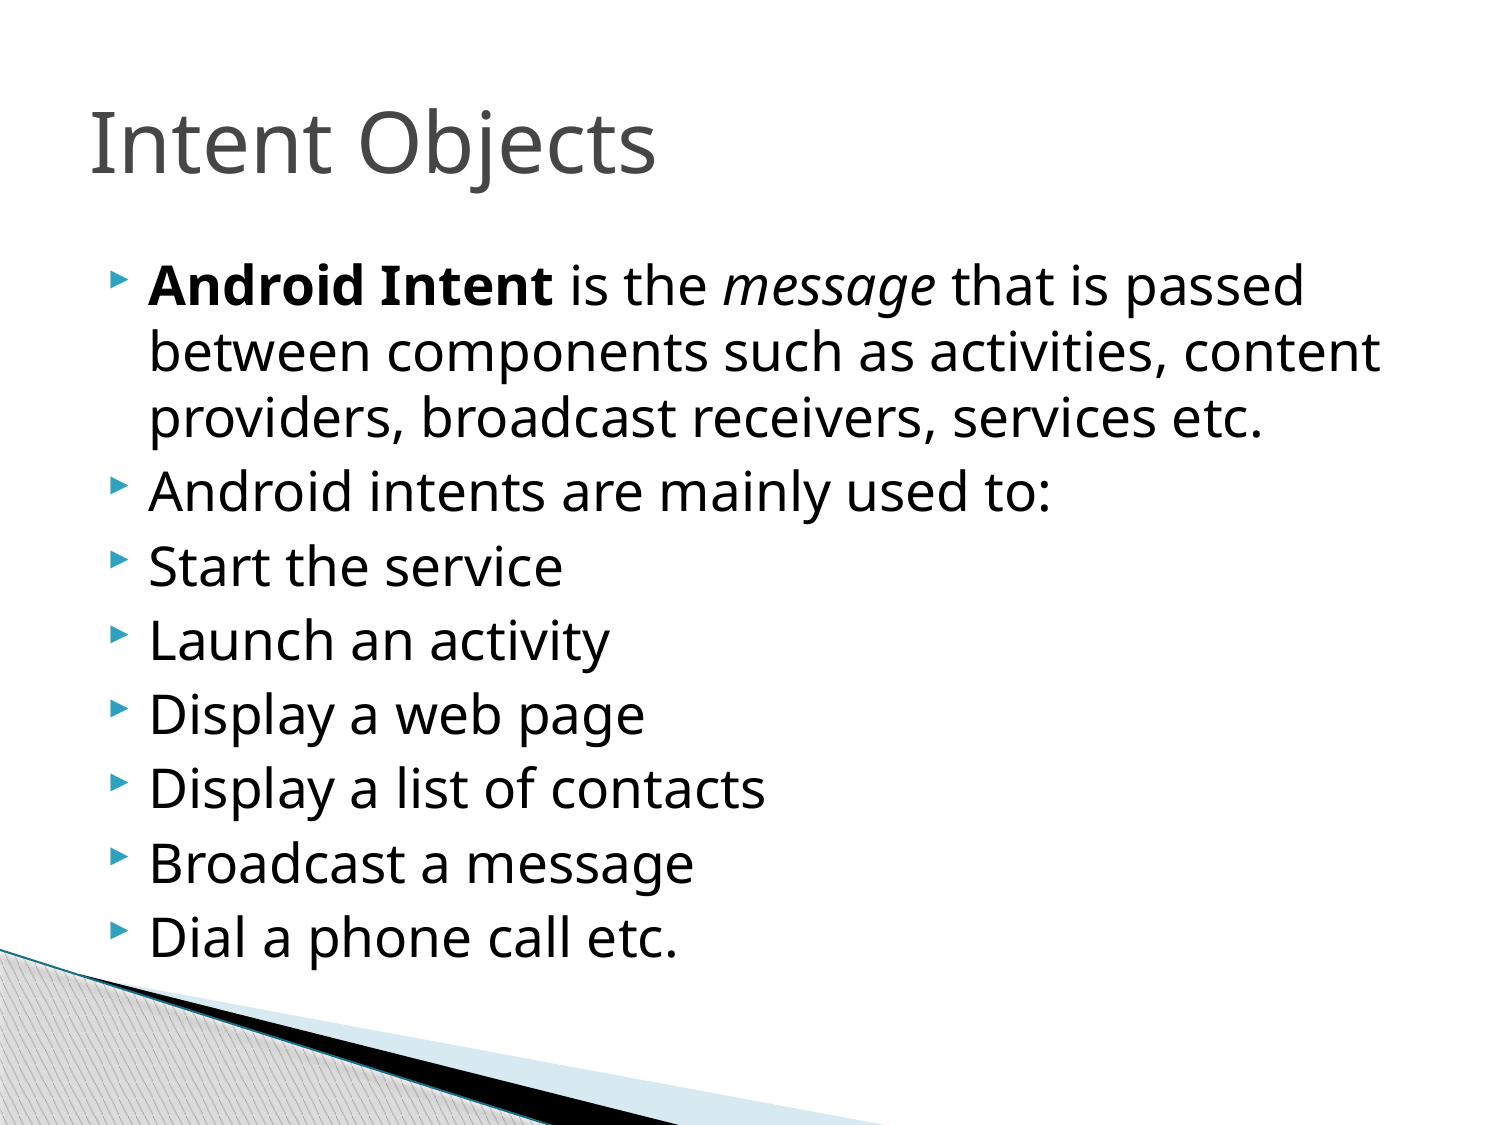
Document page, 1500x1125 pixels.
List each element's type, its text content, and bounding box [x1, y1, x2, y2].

list Android Intent is the message that is passed between components such as activities, content providers, broadcast receivers, services etc. Android intents are mainly used to: Start the service Launch an activity Display a web page Display a list of contacts Broadcast a message Dial a phone call etc. [75, 243, 1425, 986]
title Intent Objects [75, 45, 1425, 233]
